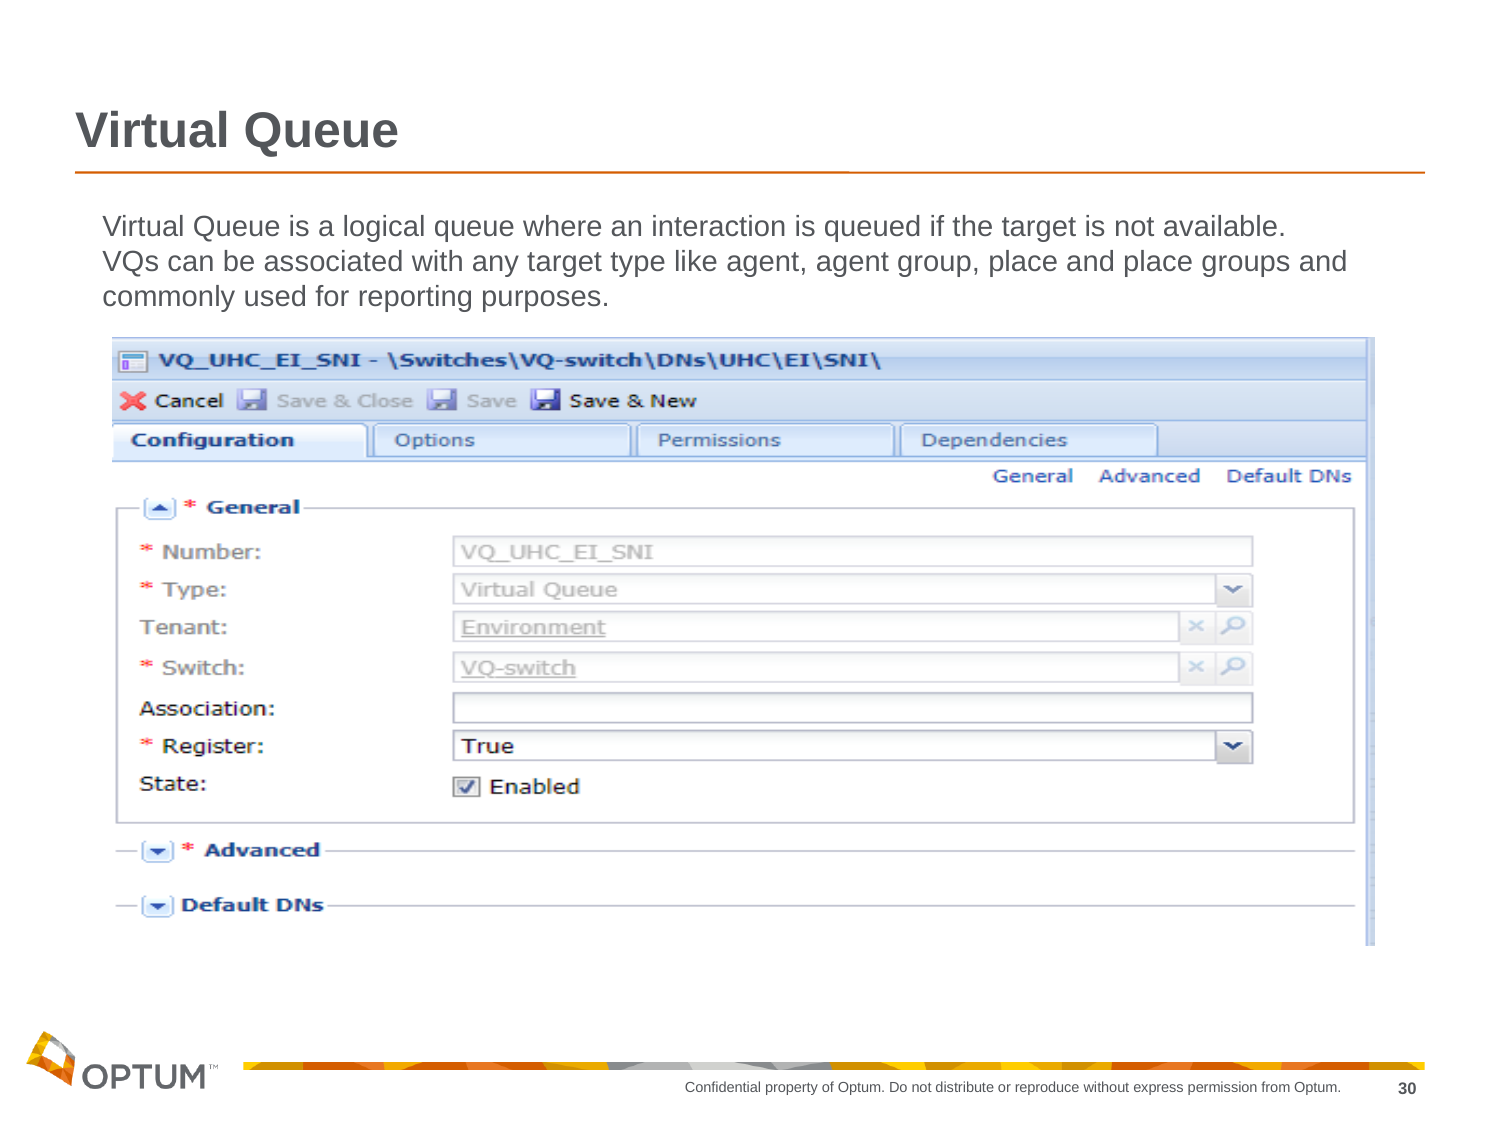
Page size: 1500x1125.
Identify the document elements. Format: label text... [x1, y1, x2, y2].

title Virtual Queue [75, 31, 1425, 158]
picture [24, 1029, 220, 1091]
picture [243, 1062, 1425, 1070]
text_box Virtual Queue is a logical queue where an interaction is queued if the target is not available. VQs can be associated with any target type like agent, agent group, place and place groups and commonly used for reporting purposes. [87, 199, 1375, 320]
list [111, 336, 1376, 946]
